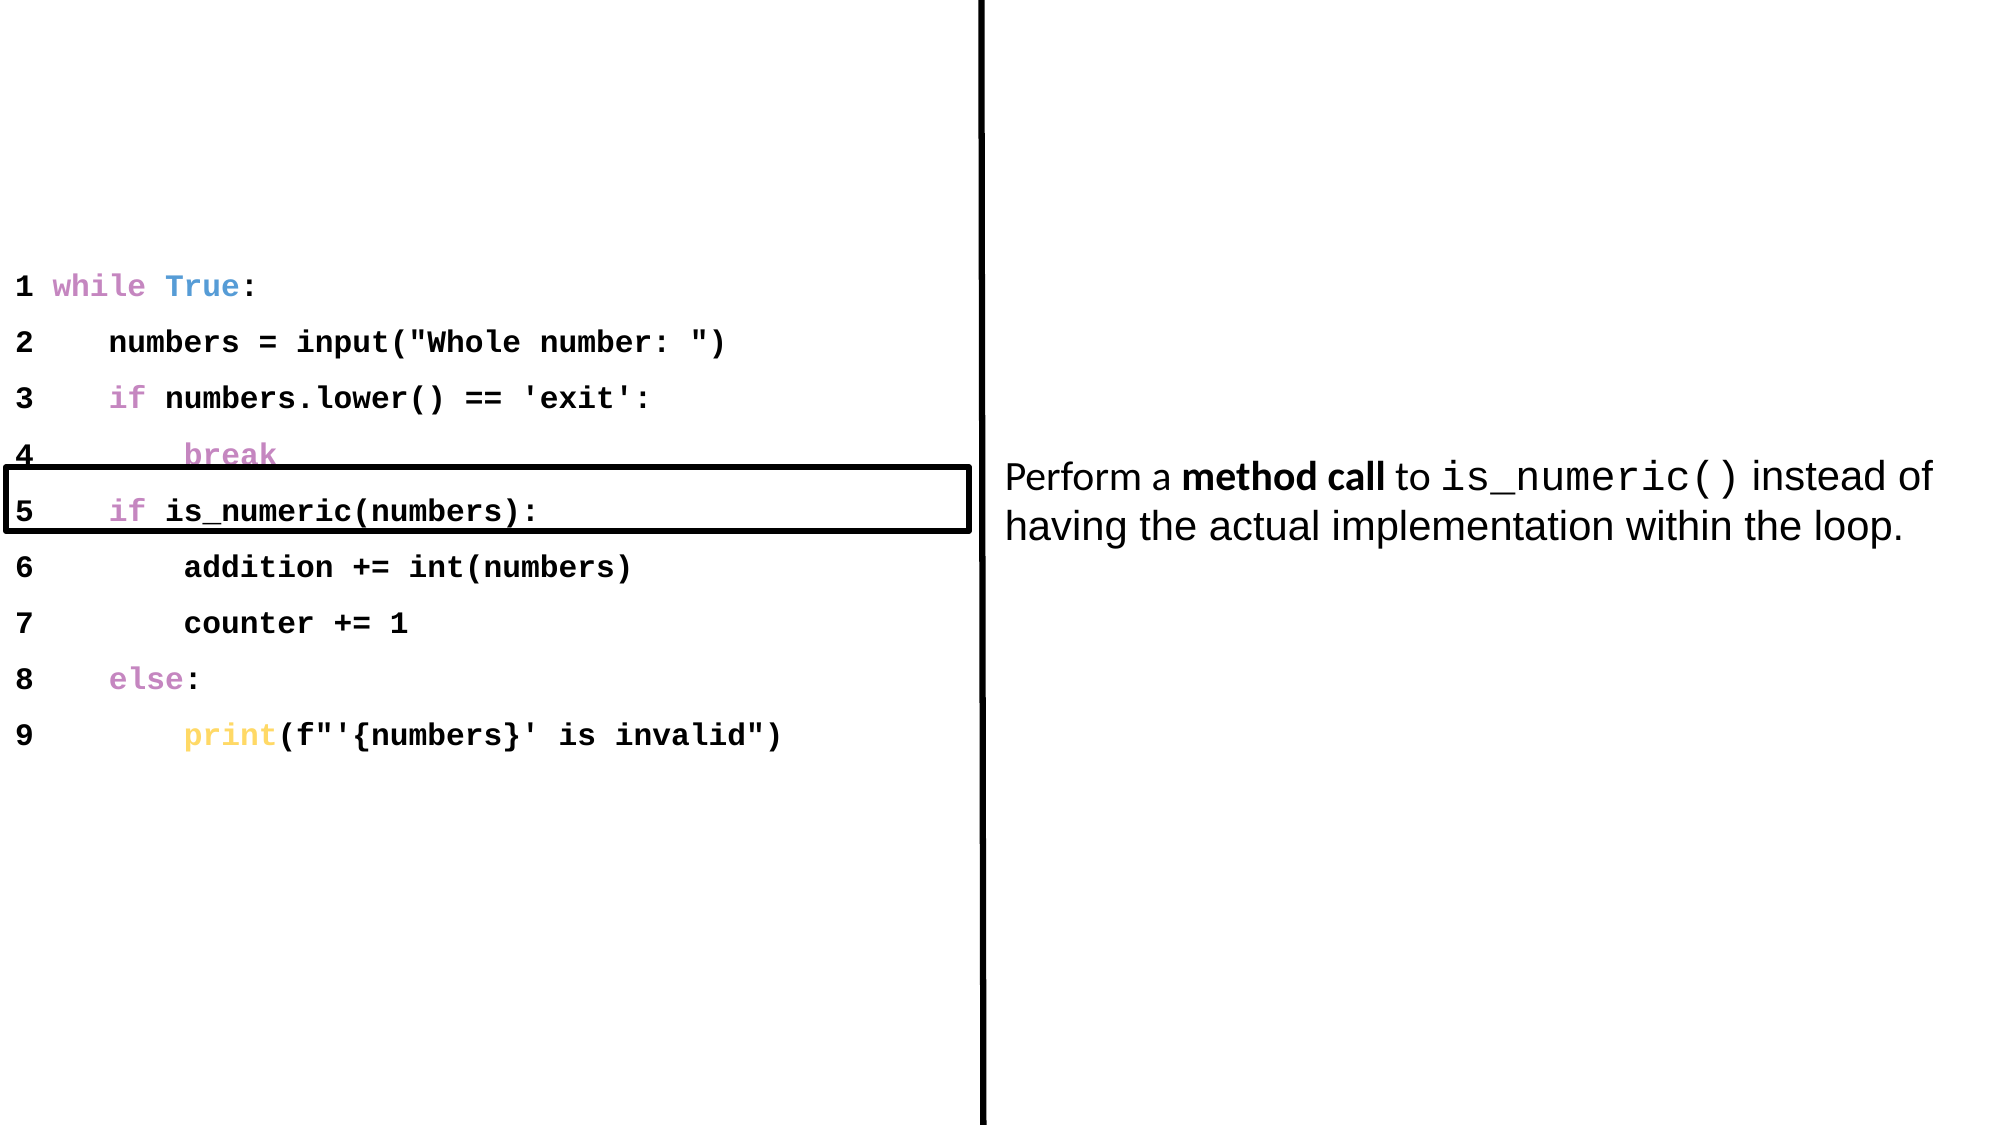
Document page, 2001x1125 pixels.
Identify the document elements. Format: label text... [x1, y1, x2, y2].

list 1 while True: 2 numbers = input("Whole number: ") 3 if numbers.lower() == 'exit': 4 break 5 if is_numeric(numbers): 6 addition += int(numbers) 7 counter += 1 8 else: 9 print(f"'{numbers}' is invalid") [0, 239, 975, 1125]
text_box [6, 467, 969, 531]
text_box Perform a method call to is_numeric() instead of having the actual implementation within the loop. [989, 440, 1991, 556]
